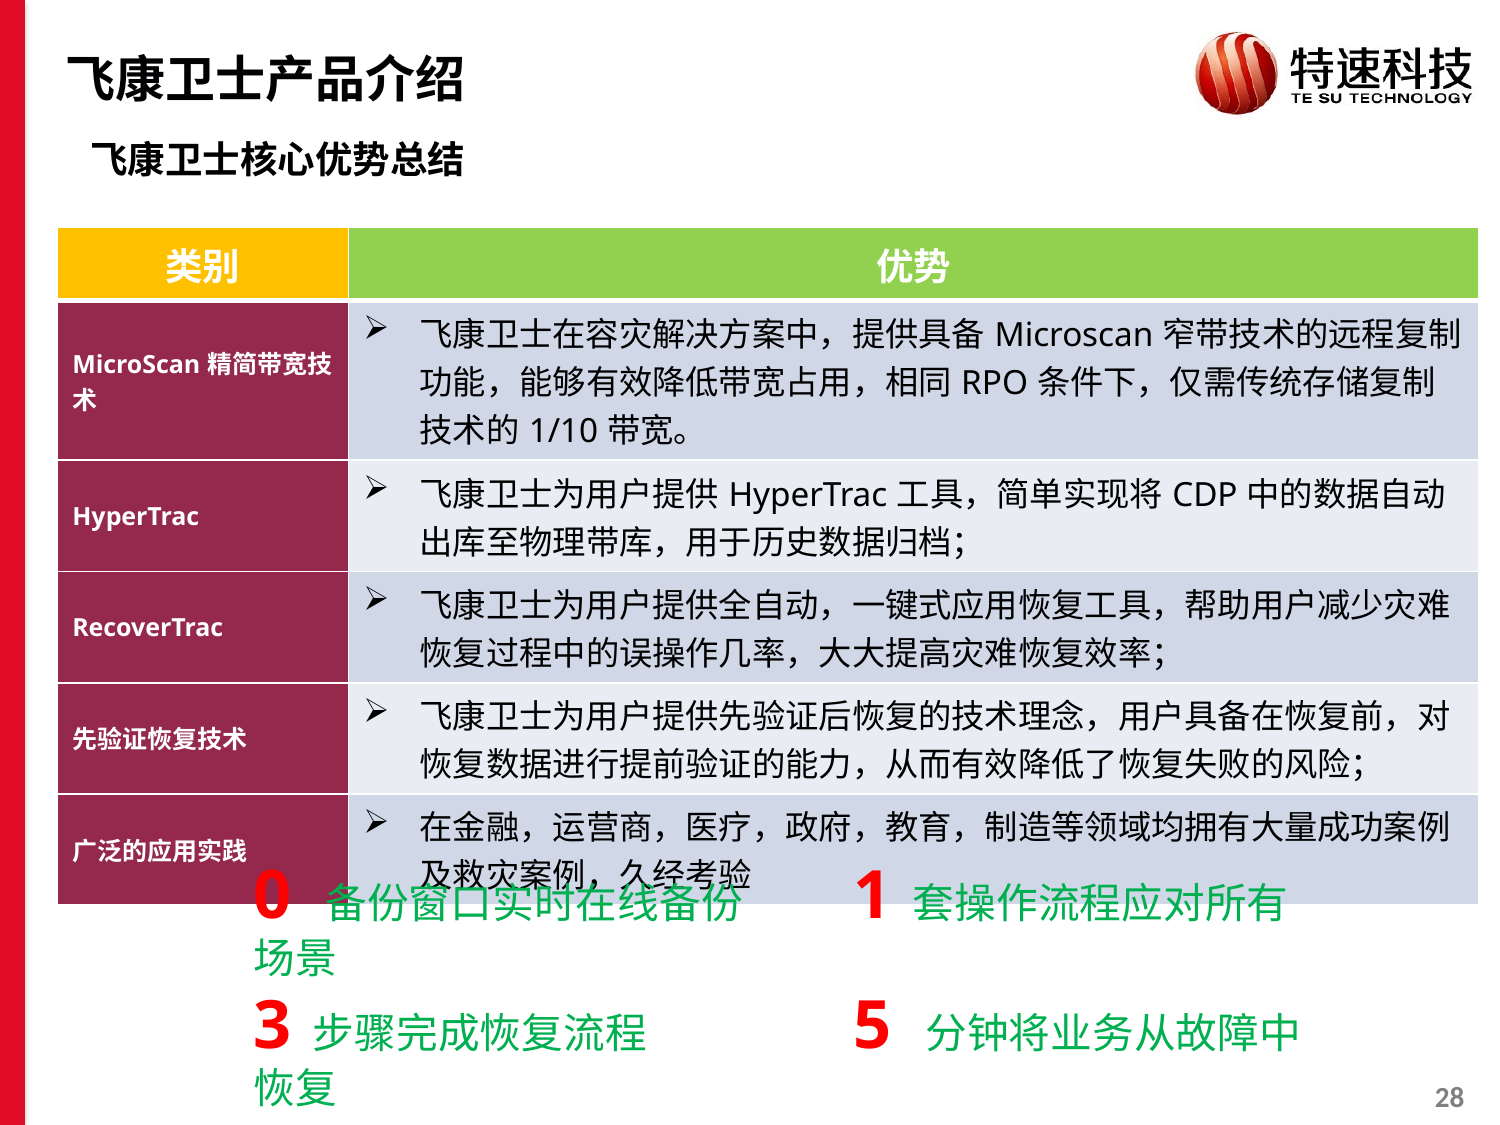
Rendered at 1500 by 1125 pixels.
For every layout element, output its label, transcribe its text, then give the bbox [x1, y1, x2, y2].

table_cell 飞康卫士为用户提供HyperTrac工具，简单实现将CDP中的数据自动出库至物理带库，用于历史数据归档； [349, 461, 1478, 571]
table_cell MicroScan精简带宽技术 [58, 303, 348, 459]
text_box 飞康卫士核心优势总结 [74, 128, 1425, 226]
table_cell 飞康卫士为用户提供先验证后恢复的技术理念，用户具备在恢复前，对恢复数据进行提前验证的能力，从而有效降低了恢复失败的风险； [349, 684, 1478, 793]
picture [1168, 16, 1500, 137]
table_header 优势 [349, 228, 1478, 298]
text_box 0 备份窗口实时在线备份 1 套操作流程应对所有场景 3 步骤完成恢复流程 5 分钟将业务从故障中恢复 100%保证数据可用 [239, 844, 1331, 1125]
table_header 类别 [58, 228, 348, 298]
table_cell HyperTrac [58, 461, 348, 571]
table_cell 飞康卫士在容灾解决方案中，提供具备Microscan窄带技术的远程复制功能，能够有效降低带宽占用，相同RPO条件下，仅需传统存储复制技术的1/10带宽。 [349, 303, 1478, 459]
slide_number 27 [1331, 1067, 1480, 1125]
table_cell 广泛的应用实践 [58, 795, 348, 904]
table_cell RecoverTrac [58, 572, 348, 682]
table_cell 在金融，运营商，医疗，政府，教育，制造等领域均拥有大量成功案例及救灾案例，久经考验 [349, 795, 1478, 904]
table_cell 先验证恢复技术 [58, 684, 348, 793]
title 飞康卫士产品介绍 [50, 39, 1207, 124]
table_cell 飞康卫士为用户提供全自动，一键式应用恢复工具，帮助用户减少灾难恢复过程中的误操作几率，大大提高灾难恢复效率； [349, 572, 1478, 682]
